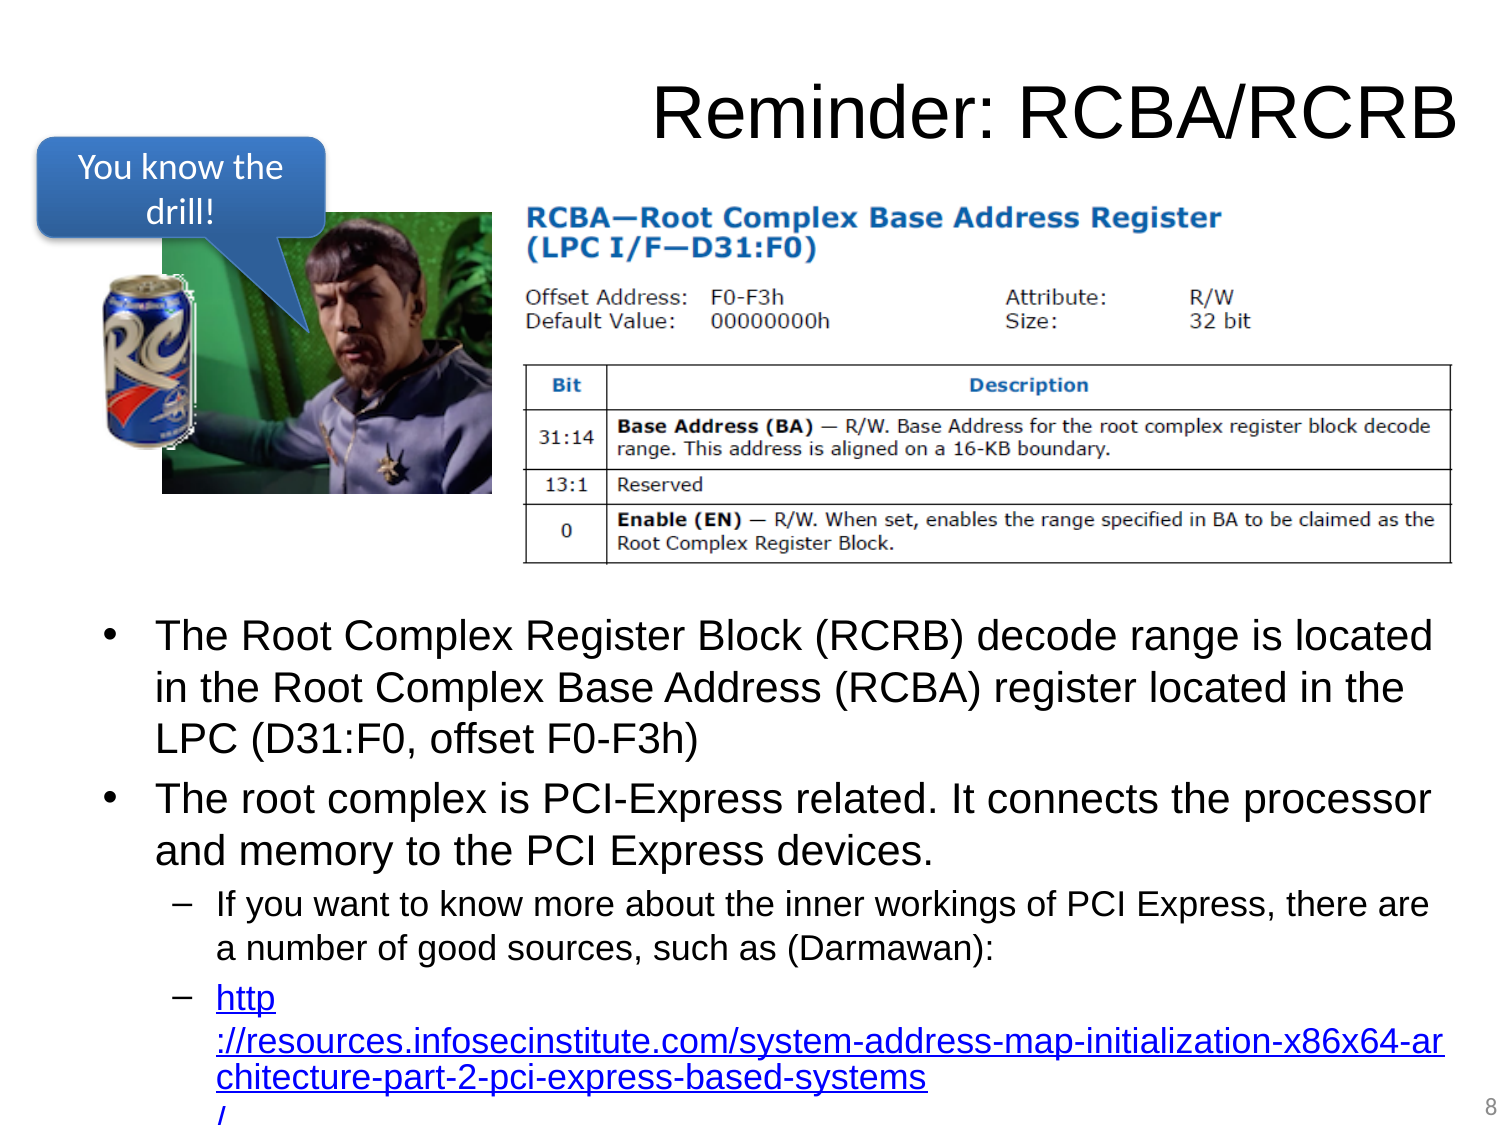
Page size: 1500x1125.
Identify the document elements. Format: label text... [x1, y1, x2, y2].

picture [102, 212, 492, 495]
list The Root Complex Register Block (RCRB) decode range is located in the Root Complex Base Address (RCBA) register located in the LPC (D31:F0, offset F0-F3h) The root complex is PCI-Express related. It connects the processor and memory to the PCI Express devices. If you want to know more about the inner workings of PCI Express, there are a number of good sources, such as (Darmawan): http://resources.infosecinstitute.com/system-address-map-initialization-x86x64-architecture-part-2-pci-express-based-systems/ [87, 600, 1475, 1113]
slide_number 8 [1162, 1074, 1500, 1125]
text_box You know the drill! [36, 136, 326, 239]
title Reminder: RCBA/RCRB [12, 25, 1475, 193]
picture [512, 199, 1461, 576]
